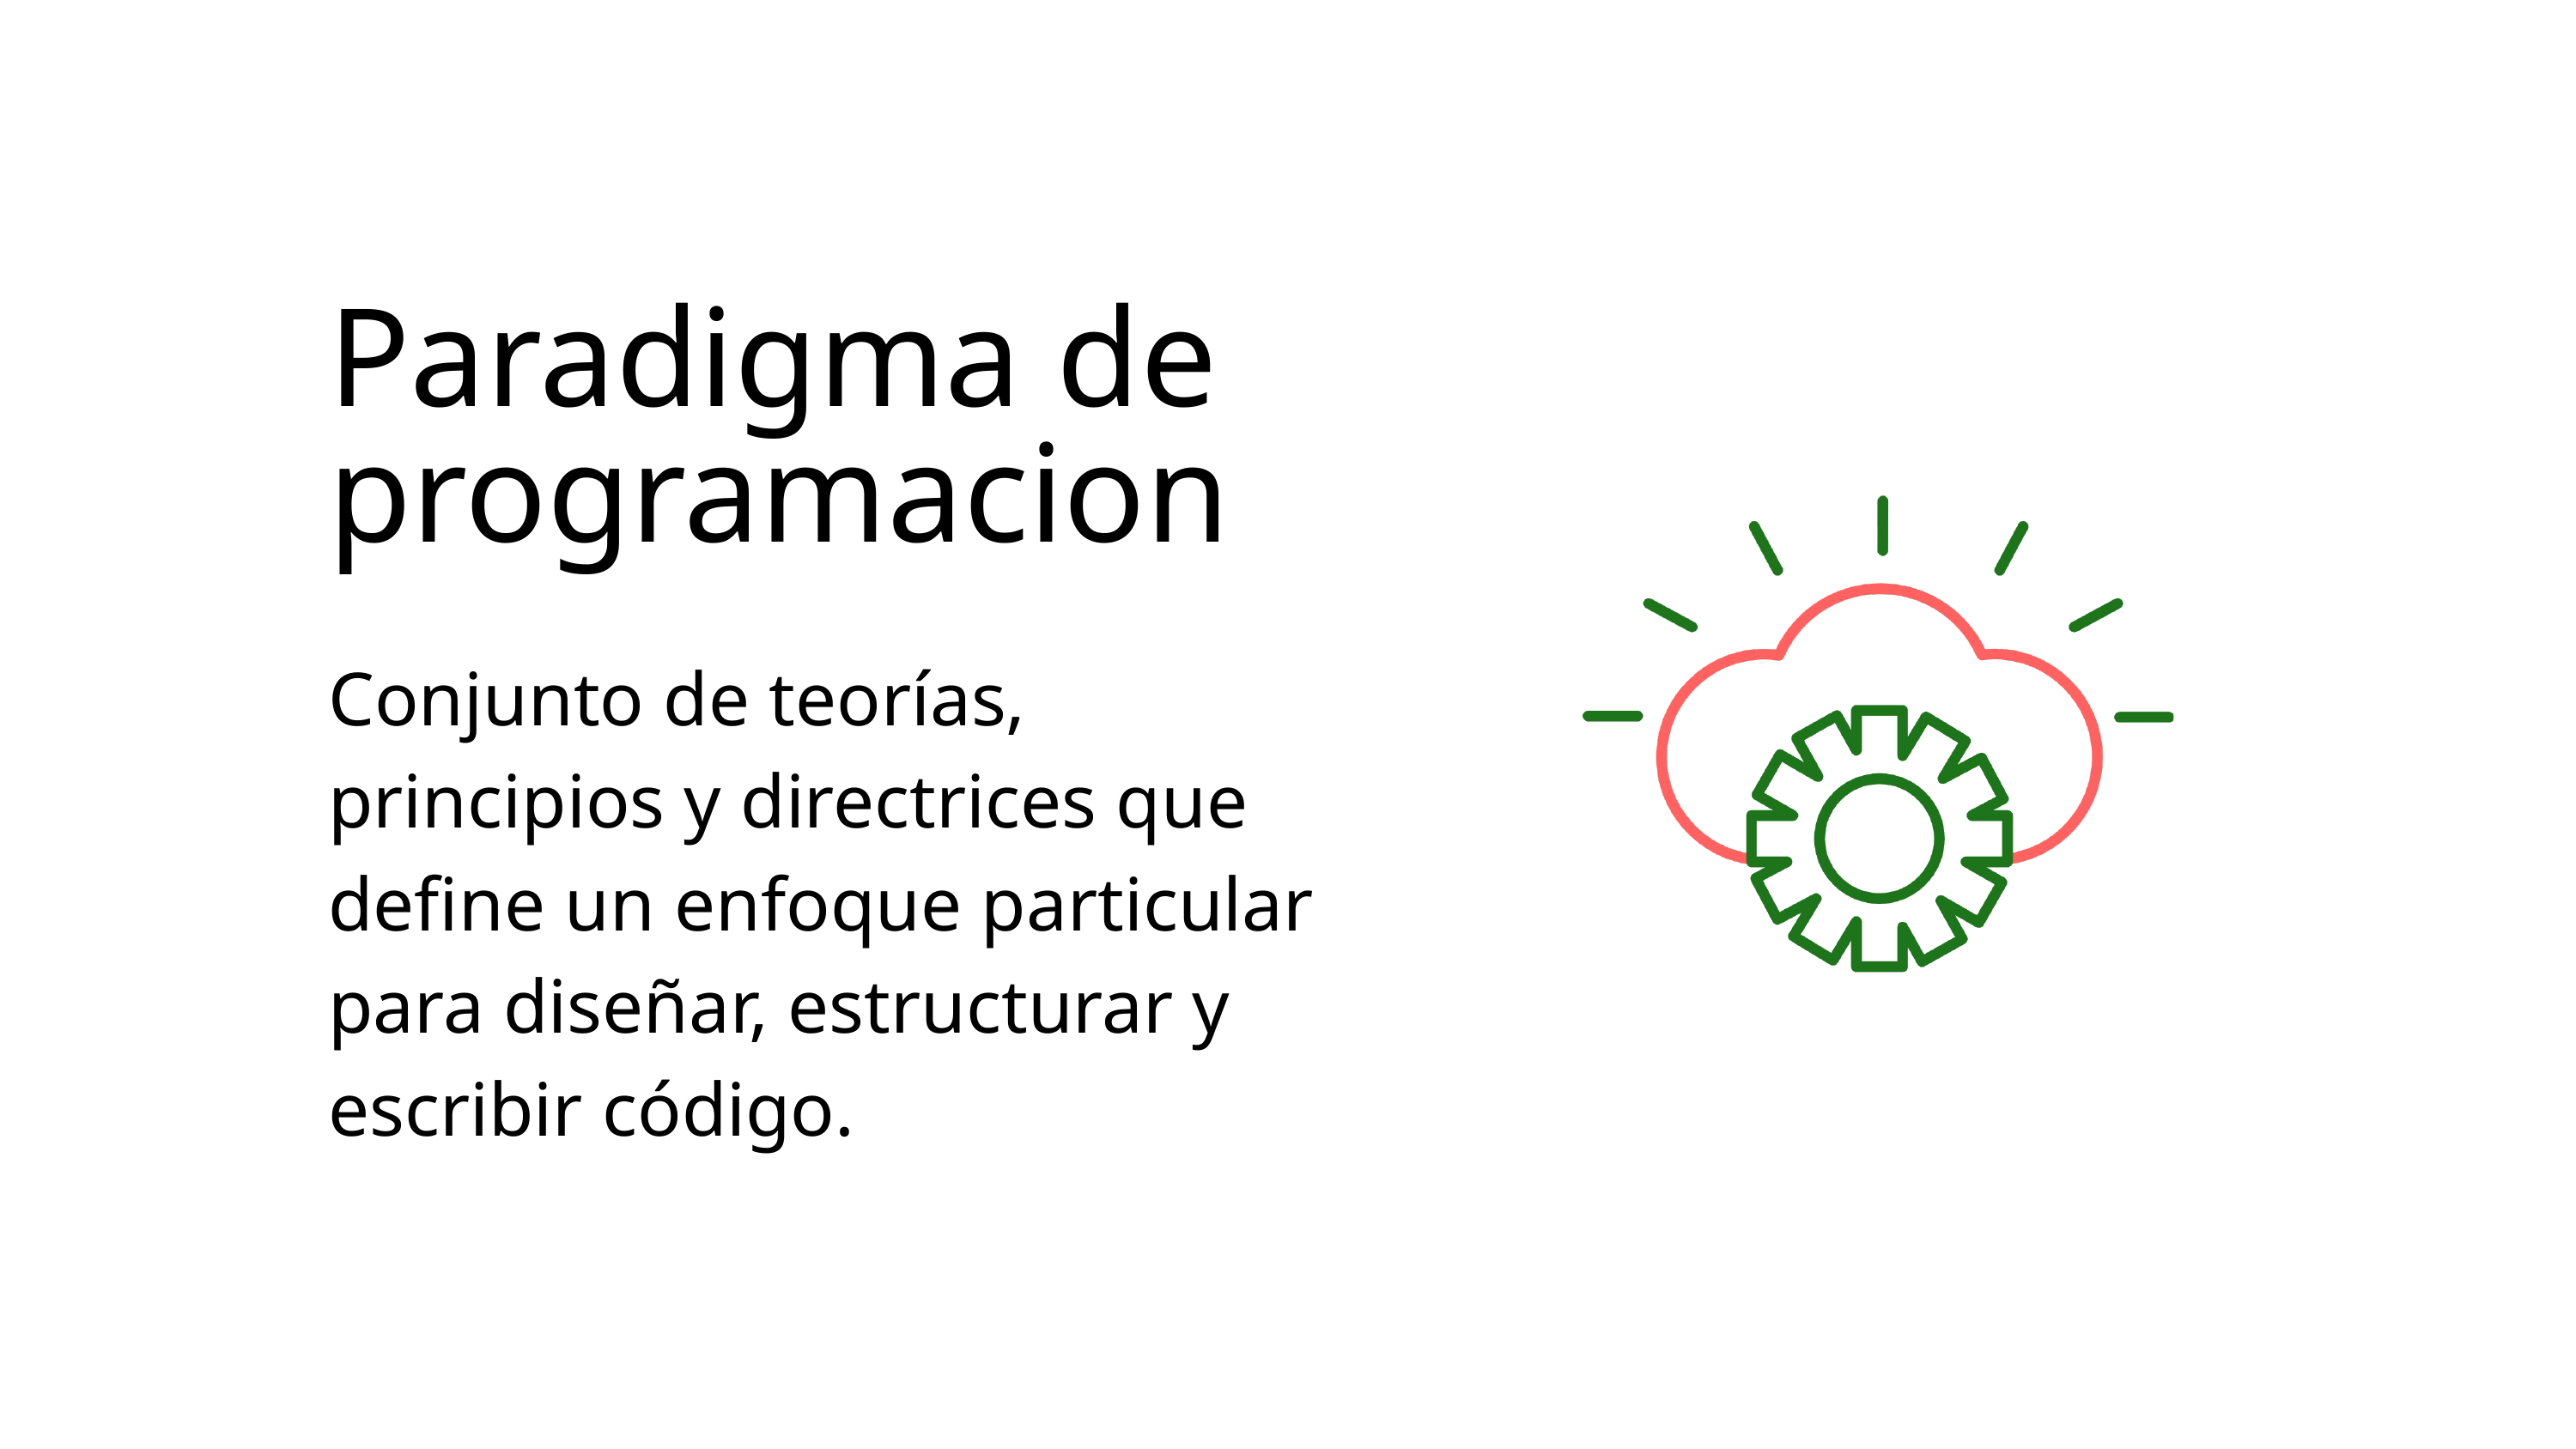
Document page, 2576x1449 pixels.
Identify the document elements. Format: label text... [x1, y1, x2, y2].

text_box [1582, 494, 2174, 973]
text_box Conjunto de teorías, principios y directrices que define un enfoque particular para diseñar, estructurar y escribir código. [328, 637, 1374, 1254]
text_box Paradigma de programacion [328, 297, 1485, 570]
